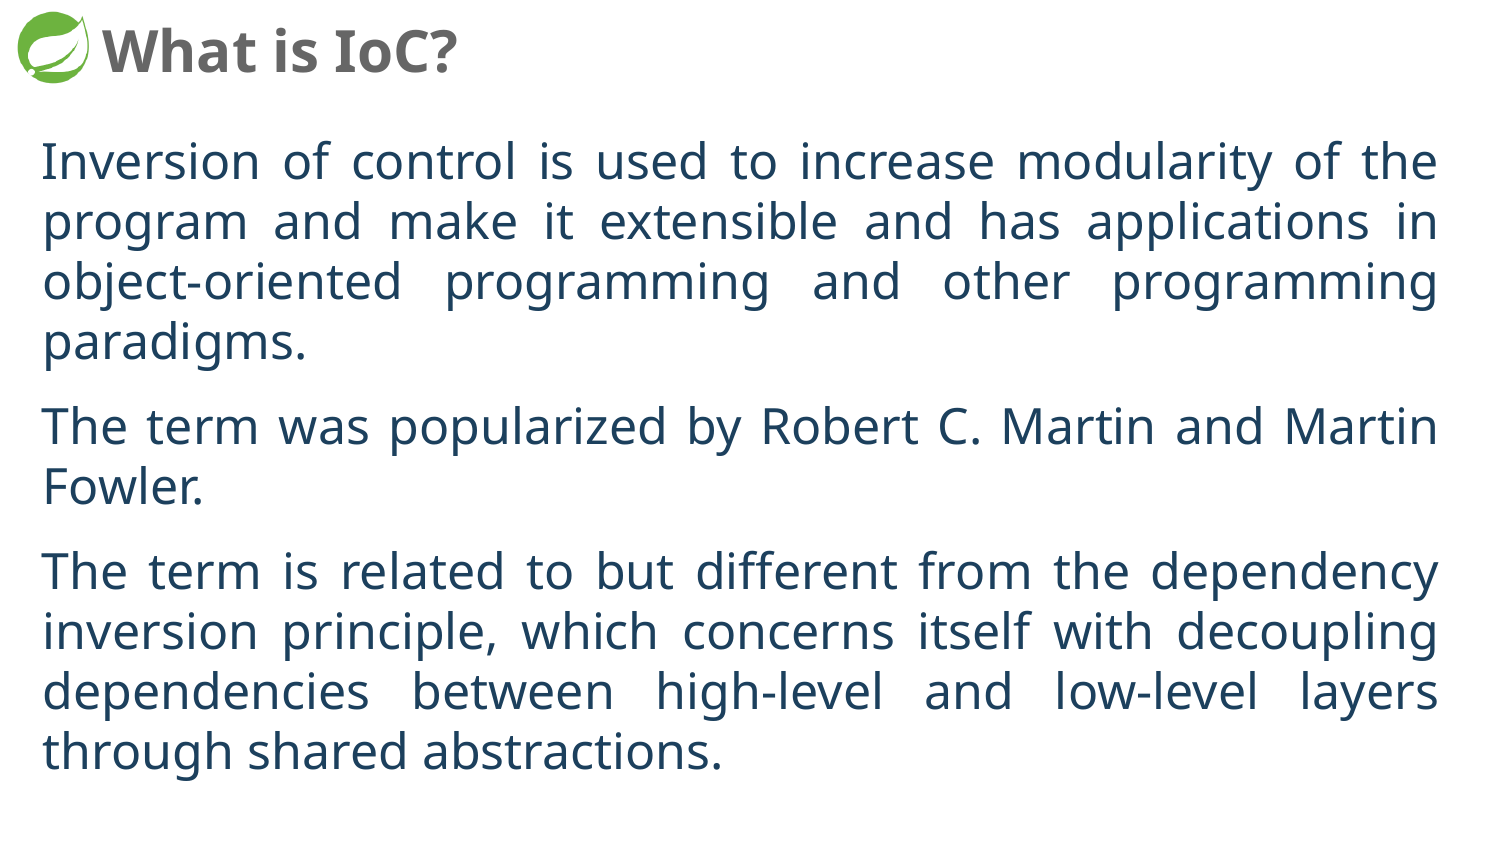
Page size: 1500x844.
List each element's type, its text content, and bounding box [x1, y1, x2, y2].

picture [9, 0, 99, 92]
text_box Inversion of control is used to increase modularity of the program and make it extensible and has applications in object-oriented programming and other programming paradigms. The term was popularized by Robert C. Martin and Martin Fowler. The term is related to but different from the dependency inversion principle, which concerns itself with decoupling dependencies between high-level and low-level layers through shared abstractions. [26, 122, 1456, 734]
text_box What is IoC? [103, 11, 1500, 87]
